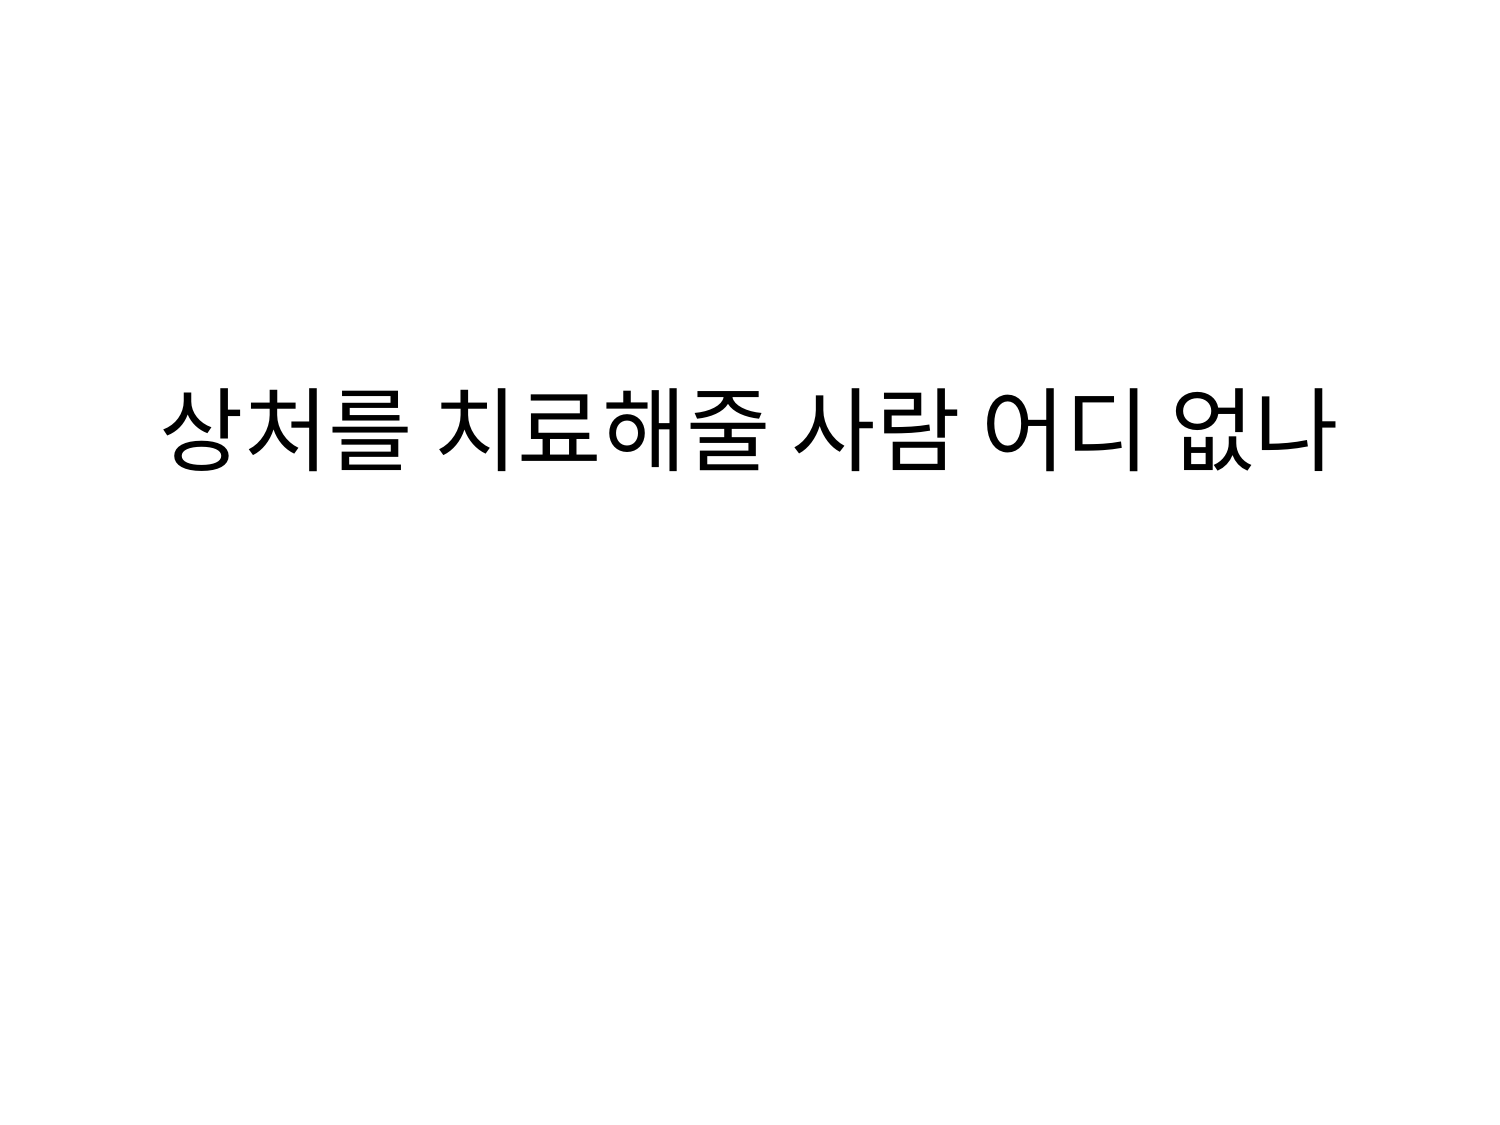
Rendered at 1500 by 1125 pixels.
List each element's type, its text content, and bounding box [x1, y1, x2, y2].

title 상처를 치료해줄 사람 어디 없나 [112, 349, 1388, 591]
